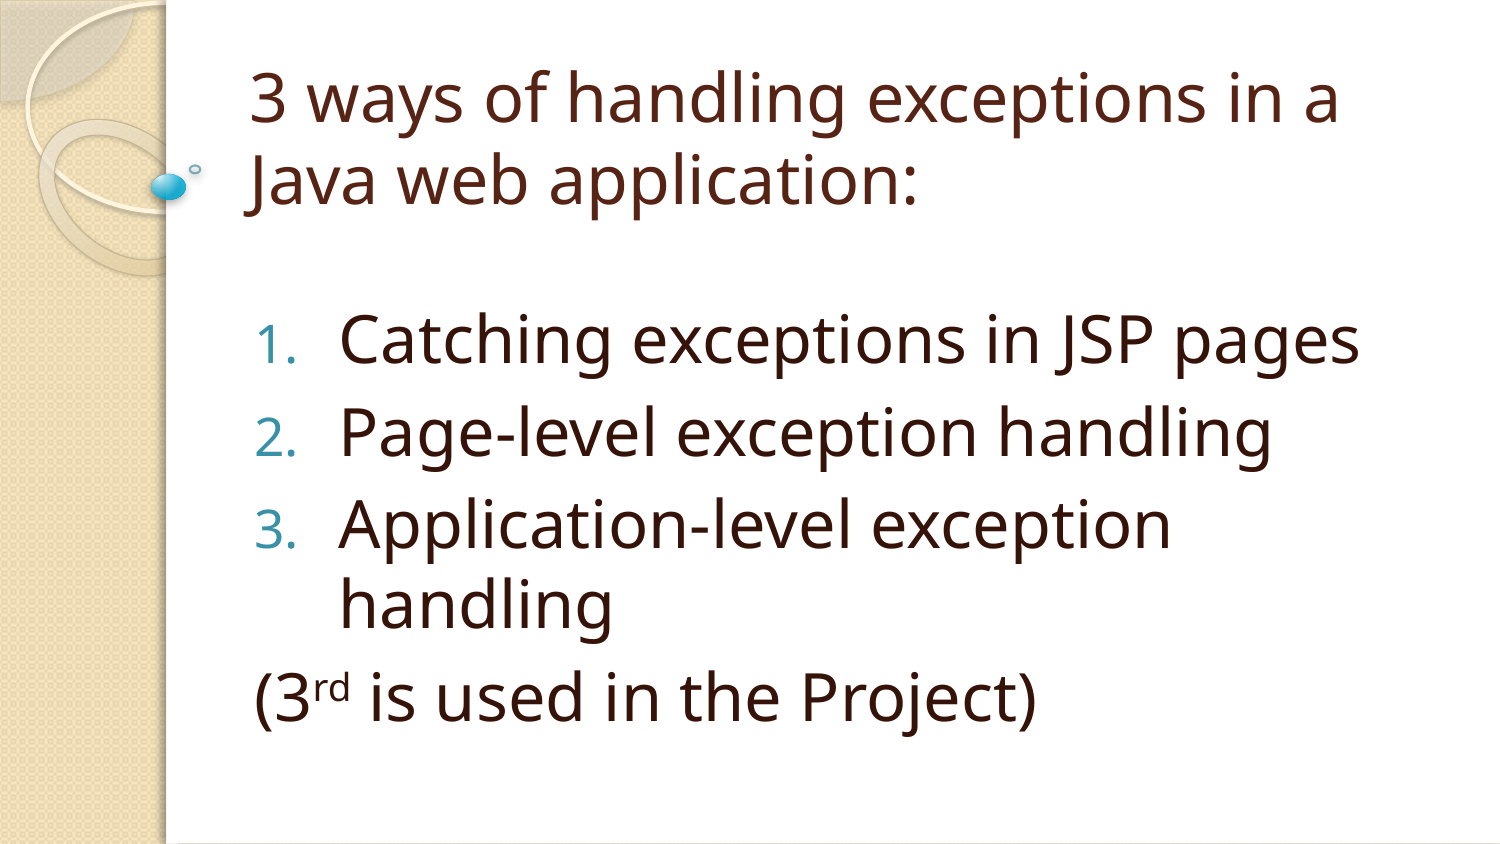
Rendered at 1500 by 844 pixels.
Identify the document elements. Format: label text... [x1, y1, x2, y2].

title 3 ways of handling exceptions in a Java web application: [234, 44, 1450, 226]
subtitle Catching exceptions in JSP pages Page-level exception handling Application-level exception handling (3rd is used in the Project) [234, 296, 1450, 822]
